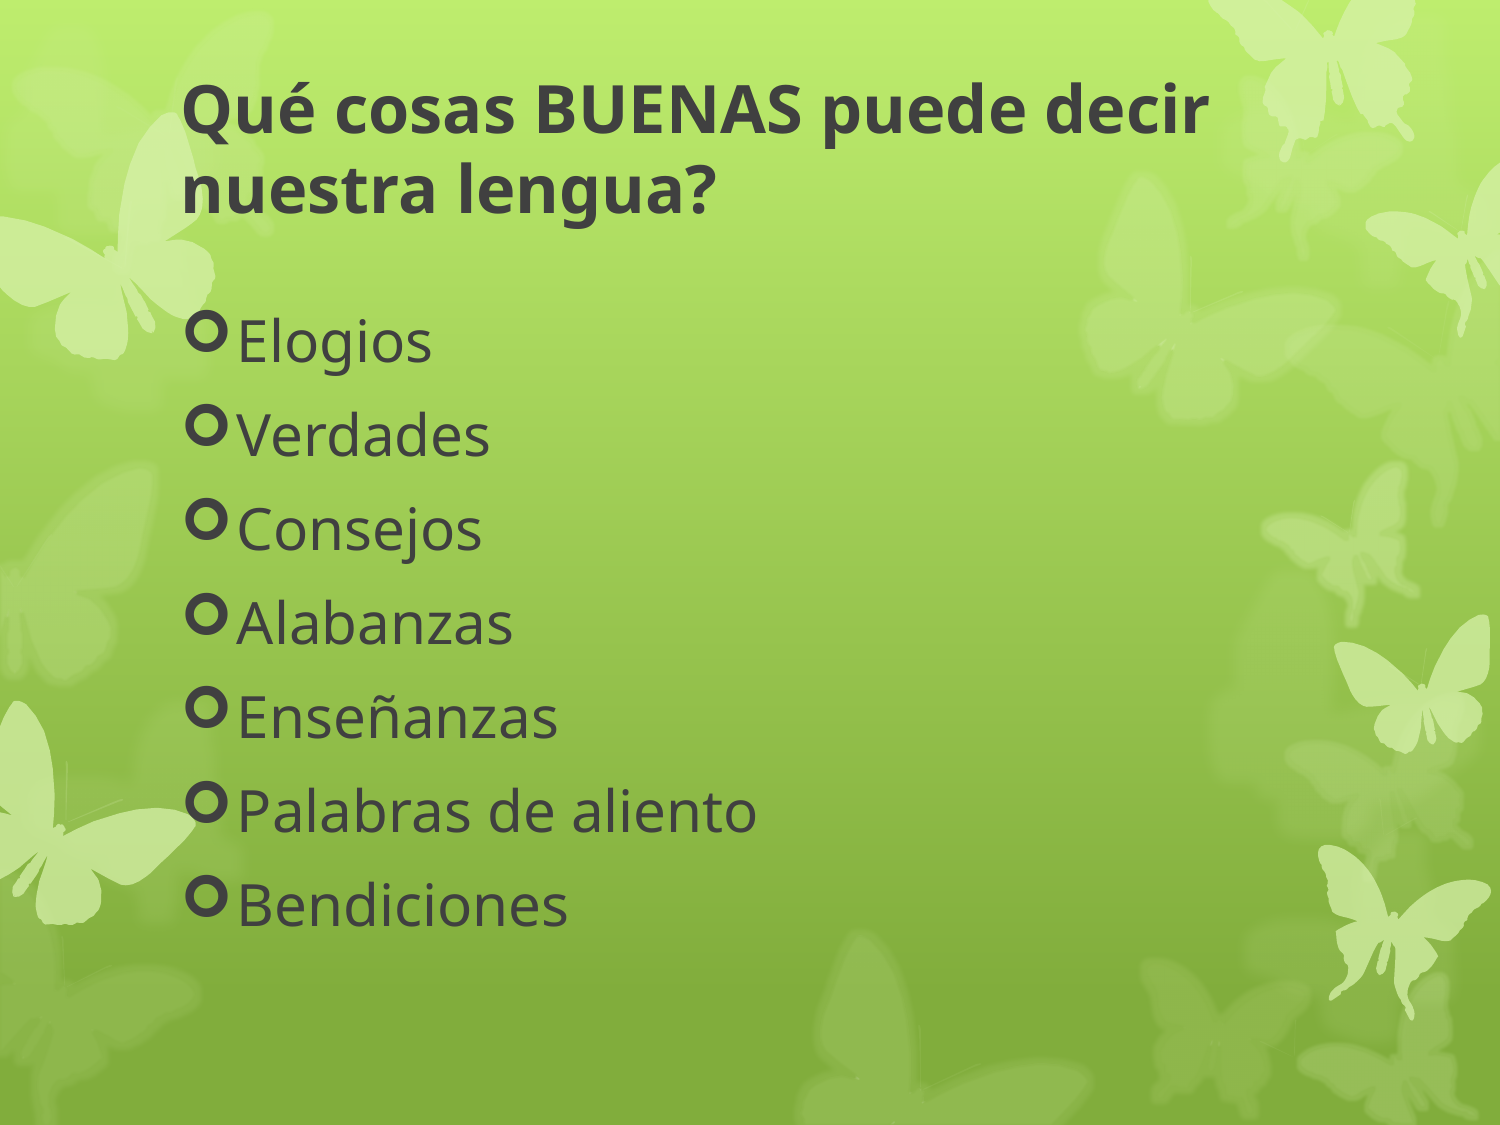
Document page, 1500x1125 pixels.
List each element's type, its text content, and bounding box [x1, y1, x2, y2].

title Qué cosas BUENAS puede decir nuestra lengua? [165, 110, 1335, 263]
list Elogios Verdades Consejos Alabanzas Enseñanzas Palabras de aliento Bendiciones [165, 296, 1335, 962]
